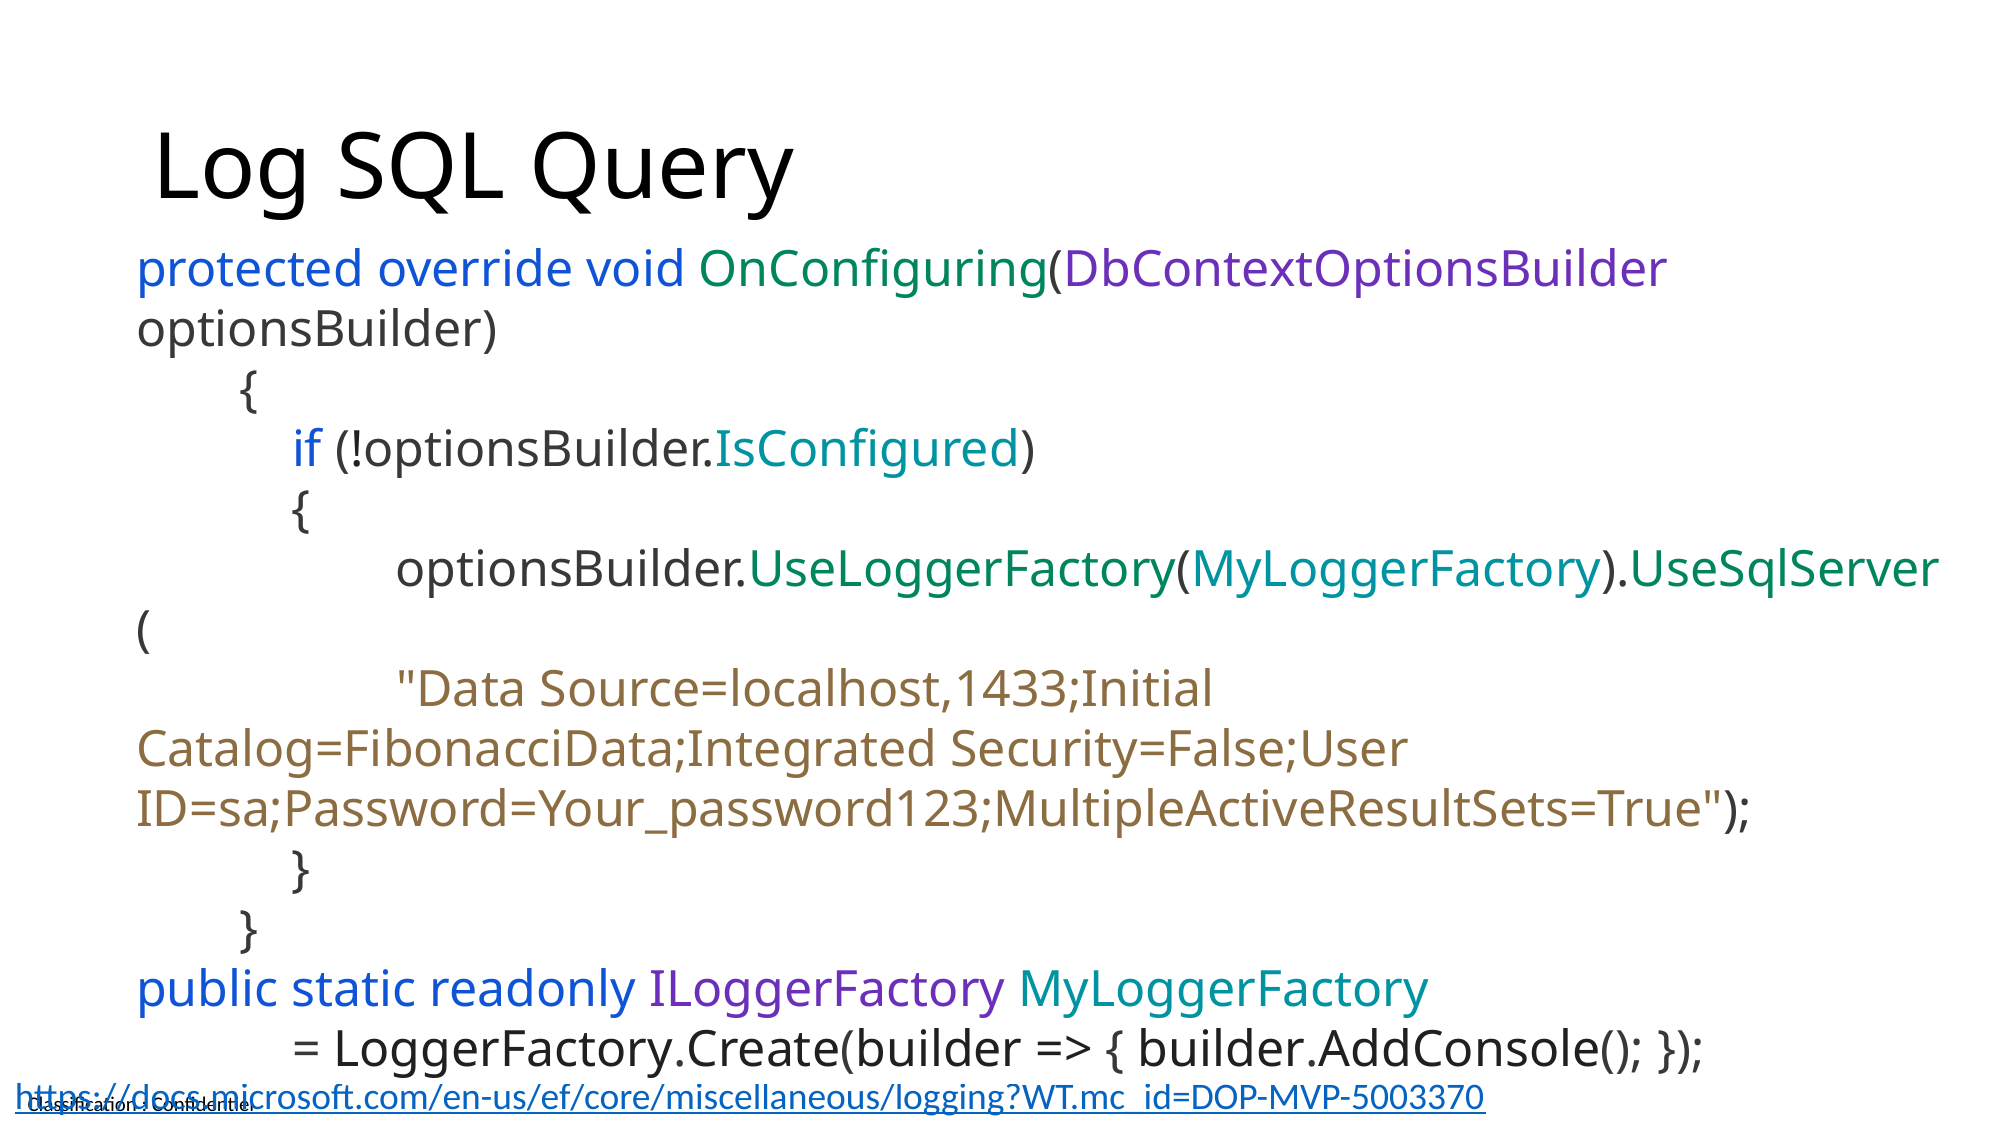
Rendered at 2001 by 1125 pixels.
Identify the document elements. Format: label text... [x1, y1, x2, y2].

text_box protected override void OnConfiguring(DbContextOptionsBuilder optionsBuilder) { if (!optionsBuilder.IsConfigured) { optionsBuilder.UseLoggerFactory(MyLoggerFactory).UseSqlServer( "Data Source=localhost,1433;Initial Catalog=FibonacciData;Integrated Security=False;User ID=sa;Password=Your_password123;MultipleActiveResultSets=True"); } } public static readonly ILoggerFactory MyLoggerFactory = LoggerFactory.Create(builder => { builder.AddConsole(); }); [121, 228, 1969, 1084]
text_box https://docs.microsoft.com/en-us/ef/core/miscellaneous/logging?WT.mc_id=DOP-MVP-5003370 [0, 1064, 1786, 1125]
title Log SQL Query [137, 59, 1863, 228]
